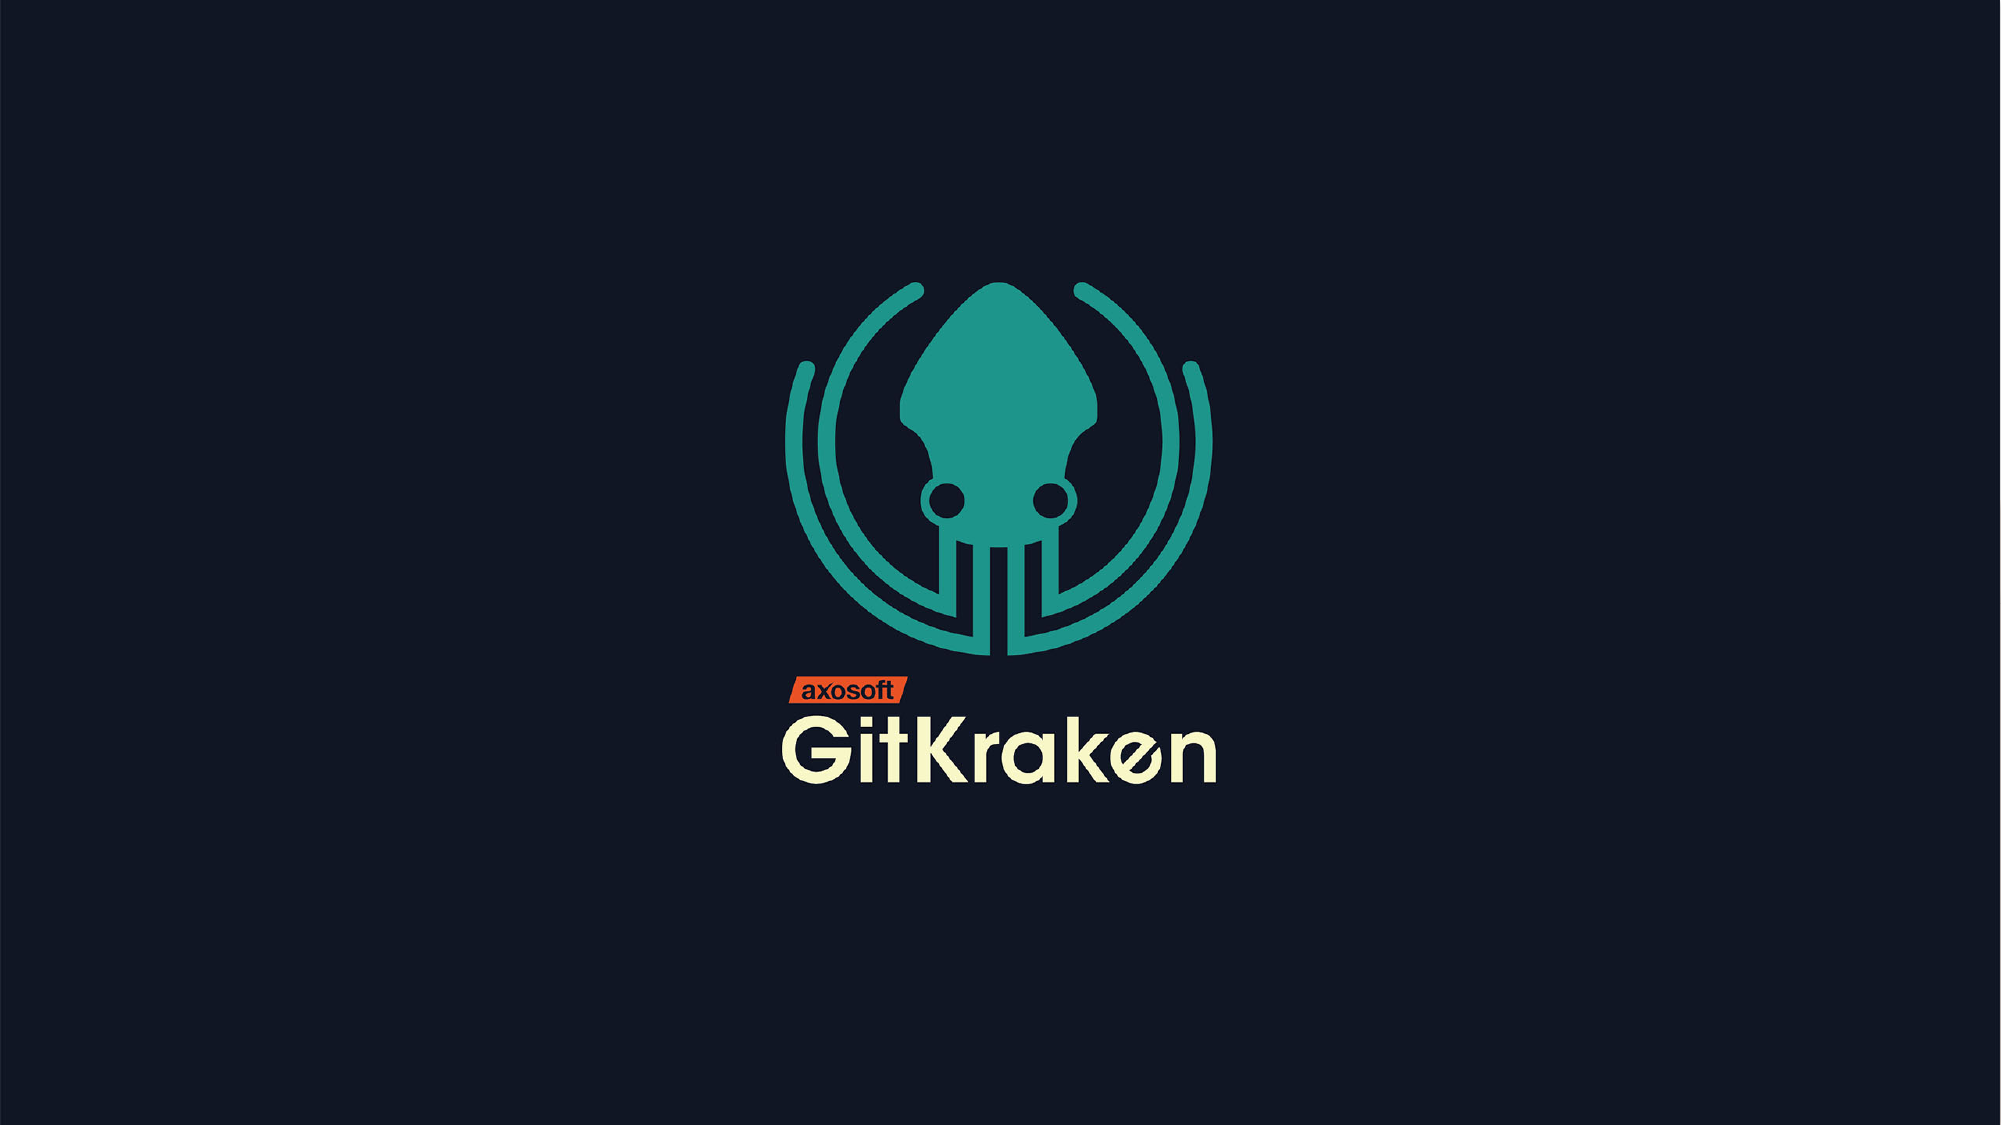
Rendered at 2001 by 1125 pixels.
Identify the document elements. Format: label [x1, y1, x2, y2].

list [0, 0, 2000, 1125]
